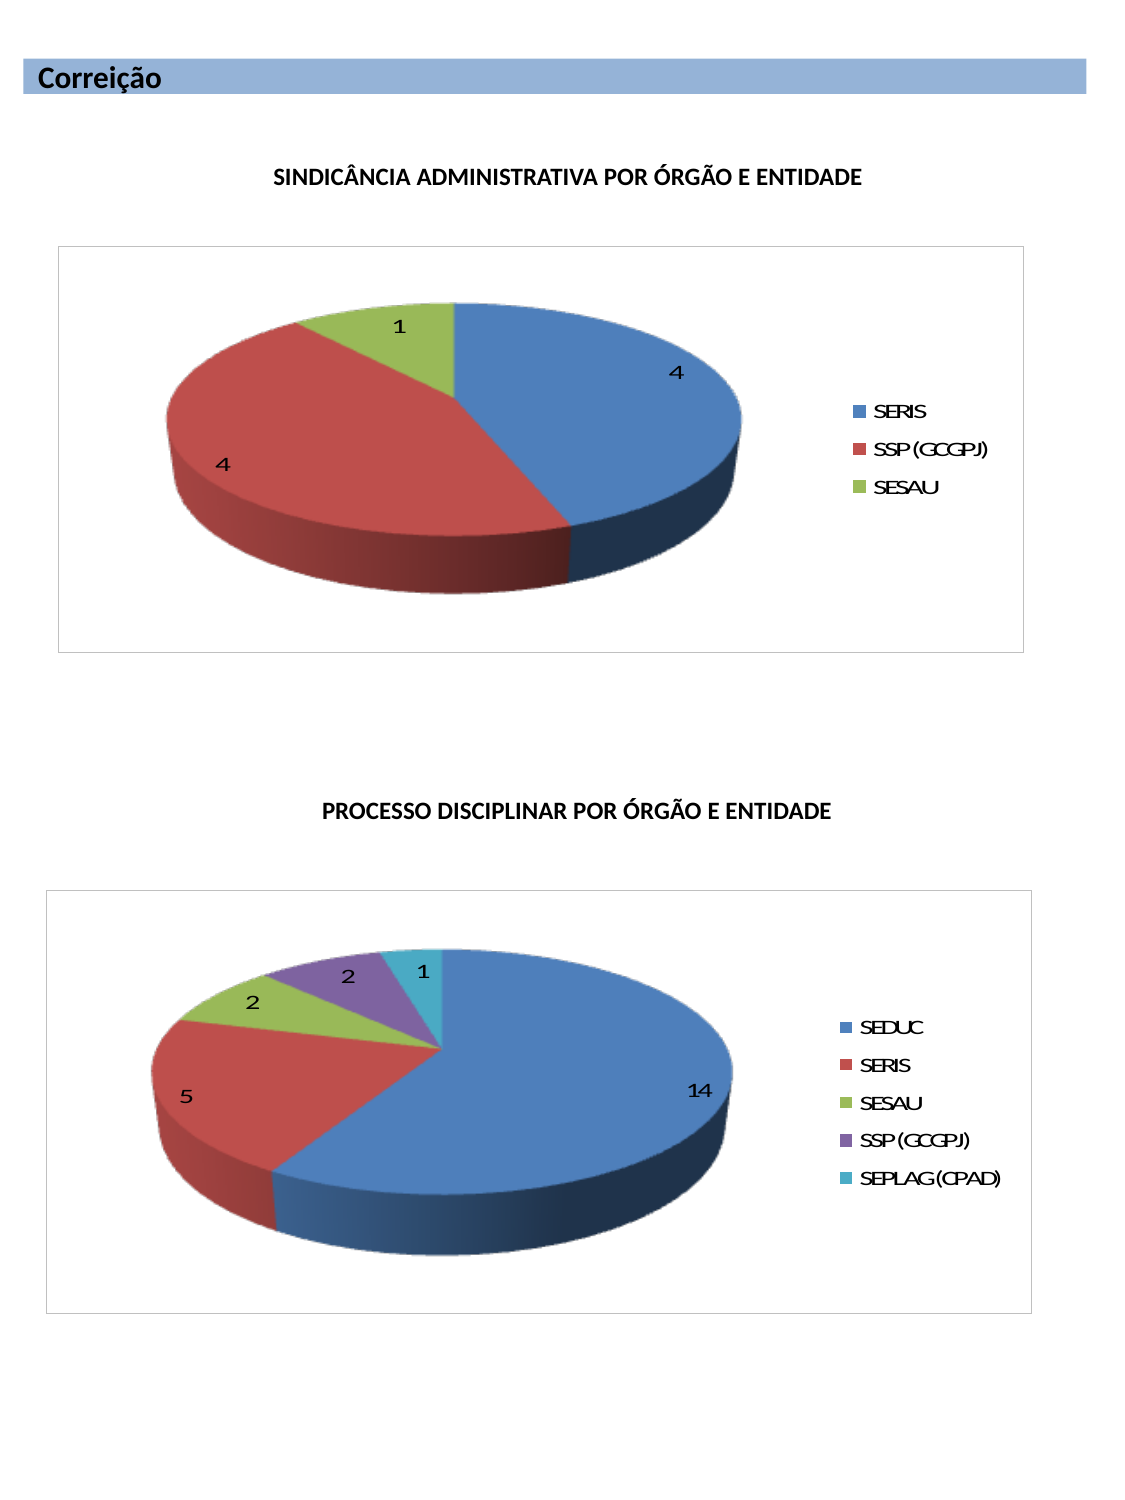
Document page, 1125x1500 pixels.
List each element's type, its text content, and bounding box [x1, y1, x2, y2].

text_box Correição [21, 56, 1089, 96]
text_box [46, 890, 1032, 1315]
text_box PROCESSO DISCIPLINAR POR ÓRGÃO E ENTIDADE [306, 786, 848, 832]
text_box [58, 245, 1024, 653]
text_box SINDICÂNCIA ADMINISTRATIVA POR ÓRGÃO E ENTIDADE [187, 152, 950, 198]
